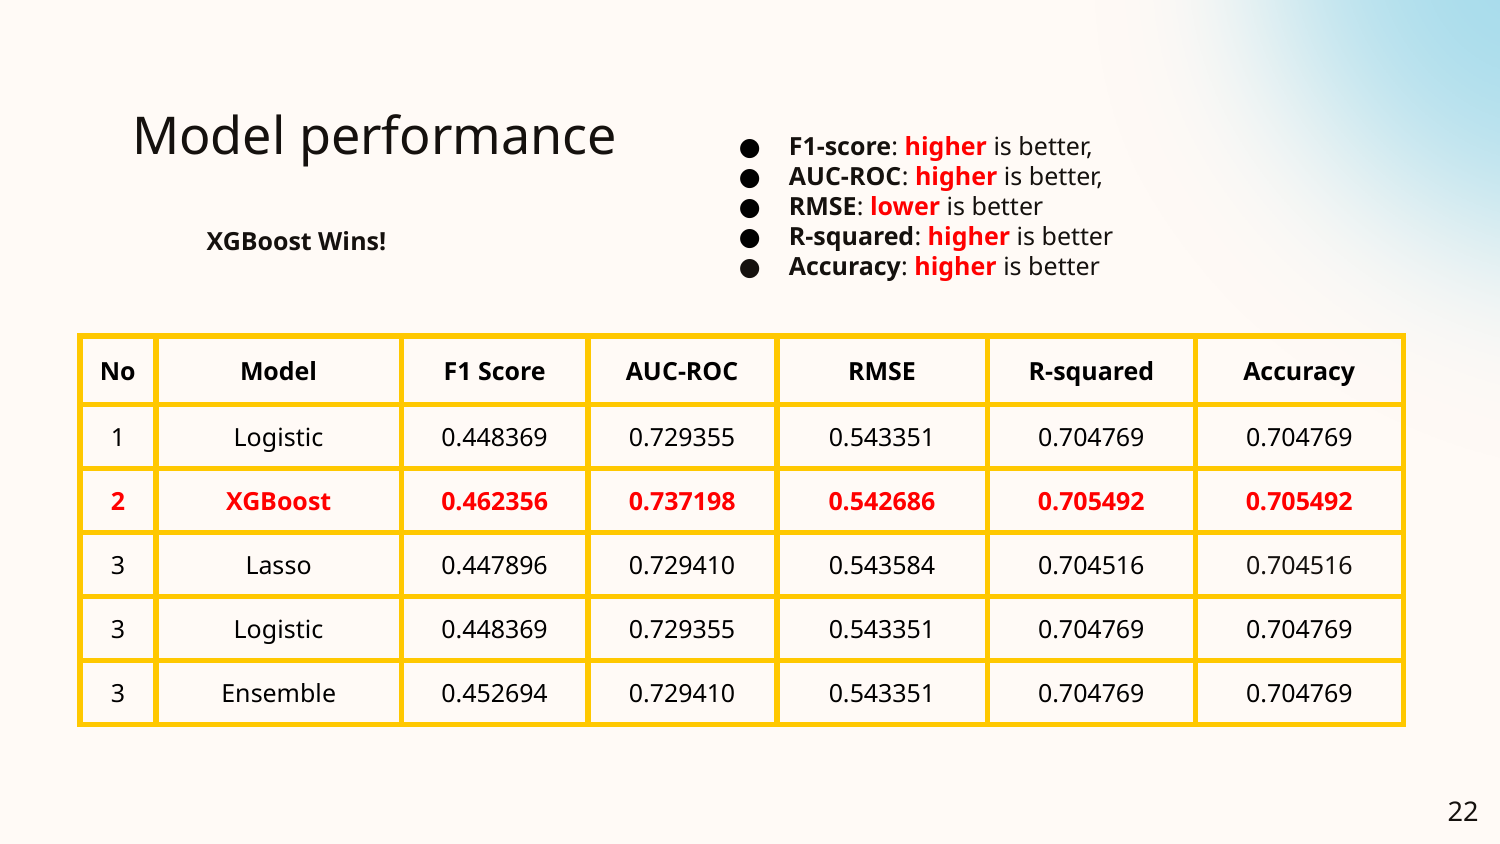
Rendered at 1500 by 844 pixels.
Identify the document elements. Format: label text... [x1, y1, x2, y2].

table_cell 0.704769 [990, 599, 1193, 658]
table_cell 3 [83, 535, 153, 594]
table_header No [83, 339, 153, 402]
table_cell 0.704769 [990, 407, 1193, 466]
table_cell 3 [83, 599, 153, 658]
table_cell 0.729410 [591, 535, 774, 594]
table_cell 0.543351 [780, 599, 985, 658]
title Model performance [117, 87, 1383, 178]
text_box F1-score: higher is better, AUC-ROC: higher is better, RMSE: lower is better R-squared: higher is better Accuracy: higher is better [699, 115, 1213, 280]
table_header Model [159, 339, 399, 402]
table_cell Logistic [159, 407, 399, 466]
table_header Accuracy [1198, 339, 1401, 402]
table_cell Logistic [159, 599, 399, 658]
table_cell 0.447896 [404, 535, 585, 594]
table_cell 0.704769 [990, 663, 1193, 722]
table_cell 0.543584 [780, 535, 985, 594]
table_cell 0.737198 [591, 471, 774, 530]
table_cell 0.448369 [404, 407, 585, 466]
picture [749, 0, 1500, 756]
table_cell XGBoost [159, 471, 399, 530]
table_cell 0.705492 [990, 471, 1193, 530]
table_cell 2 [83, 471, 153, 530]
table_cell 0.704516 [990, 535, 1193, 594]
table_cell 0.542686 [780, 471, 985, 530]
table_cell 0.729355 [591, 599, 774, 658]
table_cell 0.729355 [591, 407, 774, 466]
table_cell 1 [83, 407, 153, 466]
table_cell 3 [83, 663, 153, 722]
table_cell 0.704769 [1198, 663, 1401, 722]
text_box XGBoost Wins! [191, 210, 476, 266]
table_cell 0.543351 [780, 407, 985, 466]
table_cell 0.704516 [1198, 535, 1401, 594]
table_header AUC-ROC [591, 339, 774, 402]
slide_number ‹#› [1403, 779, 1494, 844]
table_cell 0.543351 [780, 663, 985, 722]
table_cell 0.452694 [404, 663, 585, 722]
table_header R-squared [990, 339, 1193, 402]
table_cell 0.704769 [1198, 599, 1401, 658]
table_cell 0.462356 [404, 471, 585, 530]
table_cell Lasso [159, 535, 399, 594]
table_cell 0.448369 [404, 599, 585, 658]
table_header RMSE [780, 339, 985, 402]
table_cell 0.705492 [1198, 471, 1401, 530]
table_cell 0.729410 [591, 663, 774, 722]
table_cell 0.704769 [1198, 407, 1401, 466]
table_cell Ensemble [159, 663, 399, 722]
table_header F1 Score [404, 339, 585, 402]
